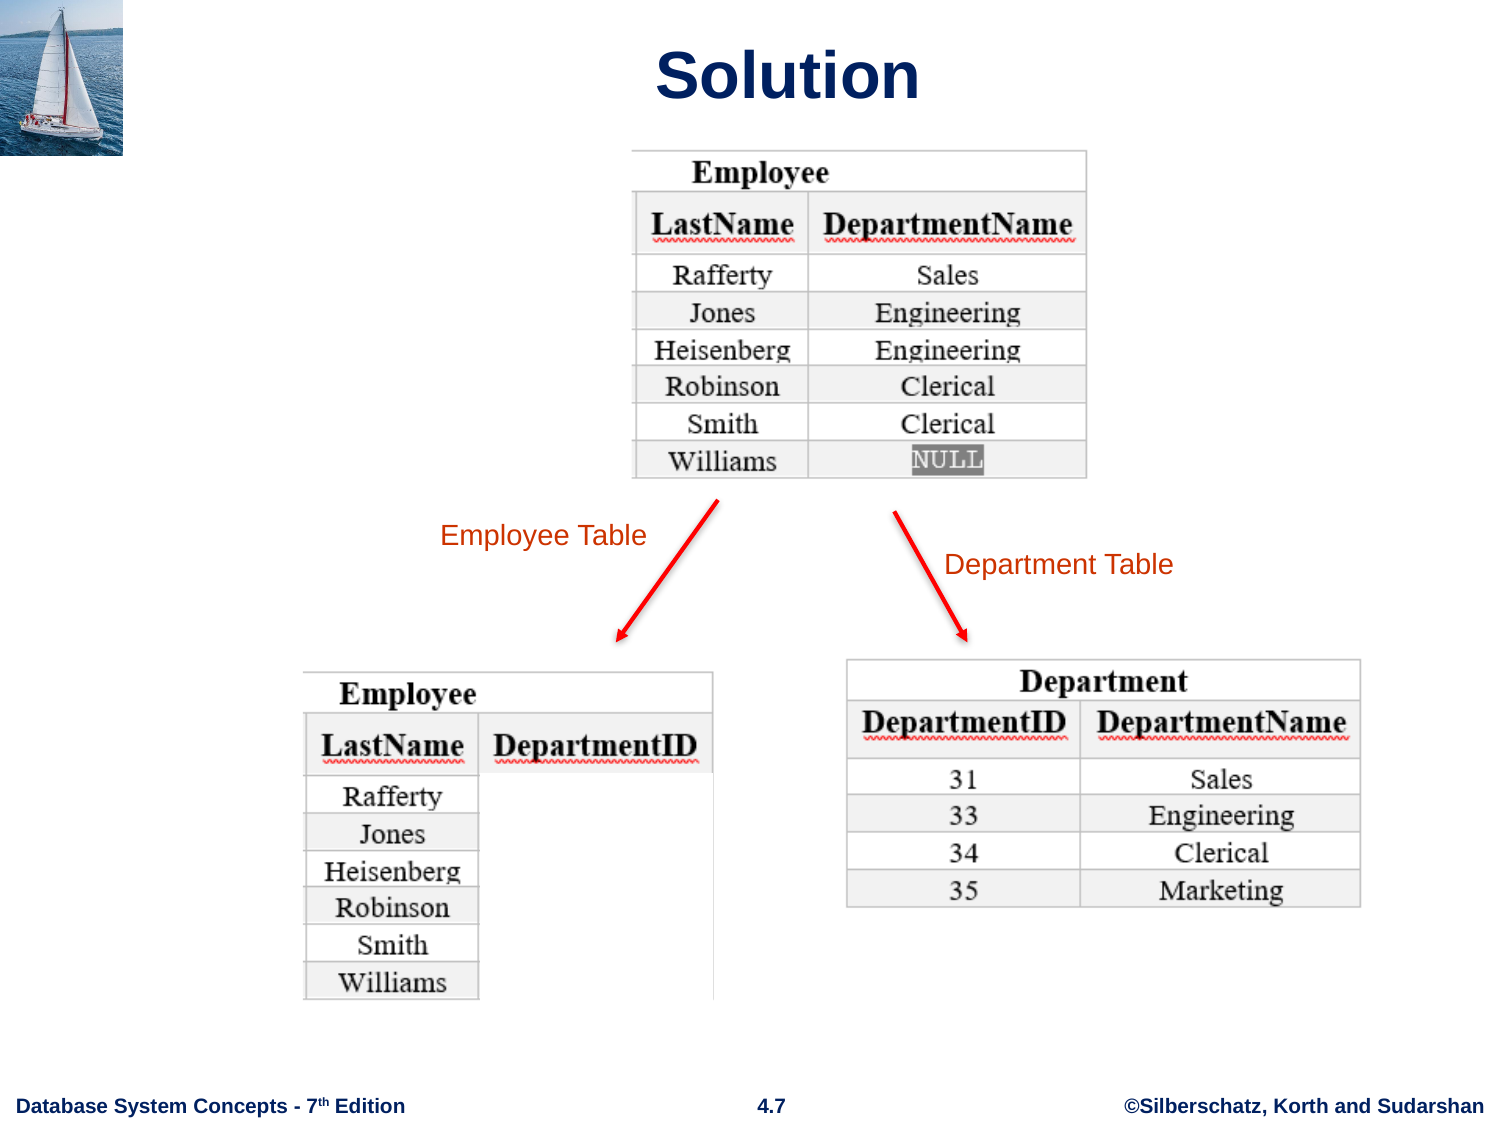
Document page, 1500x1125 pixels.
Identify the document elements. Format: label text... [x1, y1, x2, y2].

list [631, 146, 1095, 489]
picture [812, 642, 1389, 920]
picture [302, 666, 728, 1012]
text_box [615, 499, 719, 643]
title Solution [125, 18, 1452, 120]
text_box Employee Table [425, 508, 610, 559]
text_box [893, 511, 968, 643]
text_box Department Table [972, 538, 1190, 588]
picture [0, 0, 123, 156]
